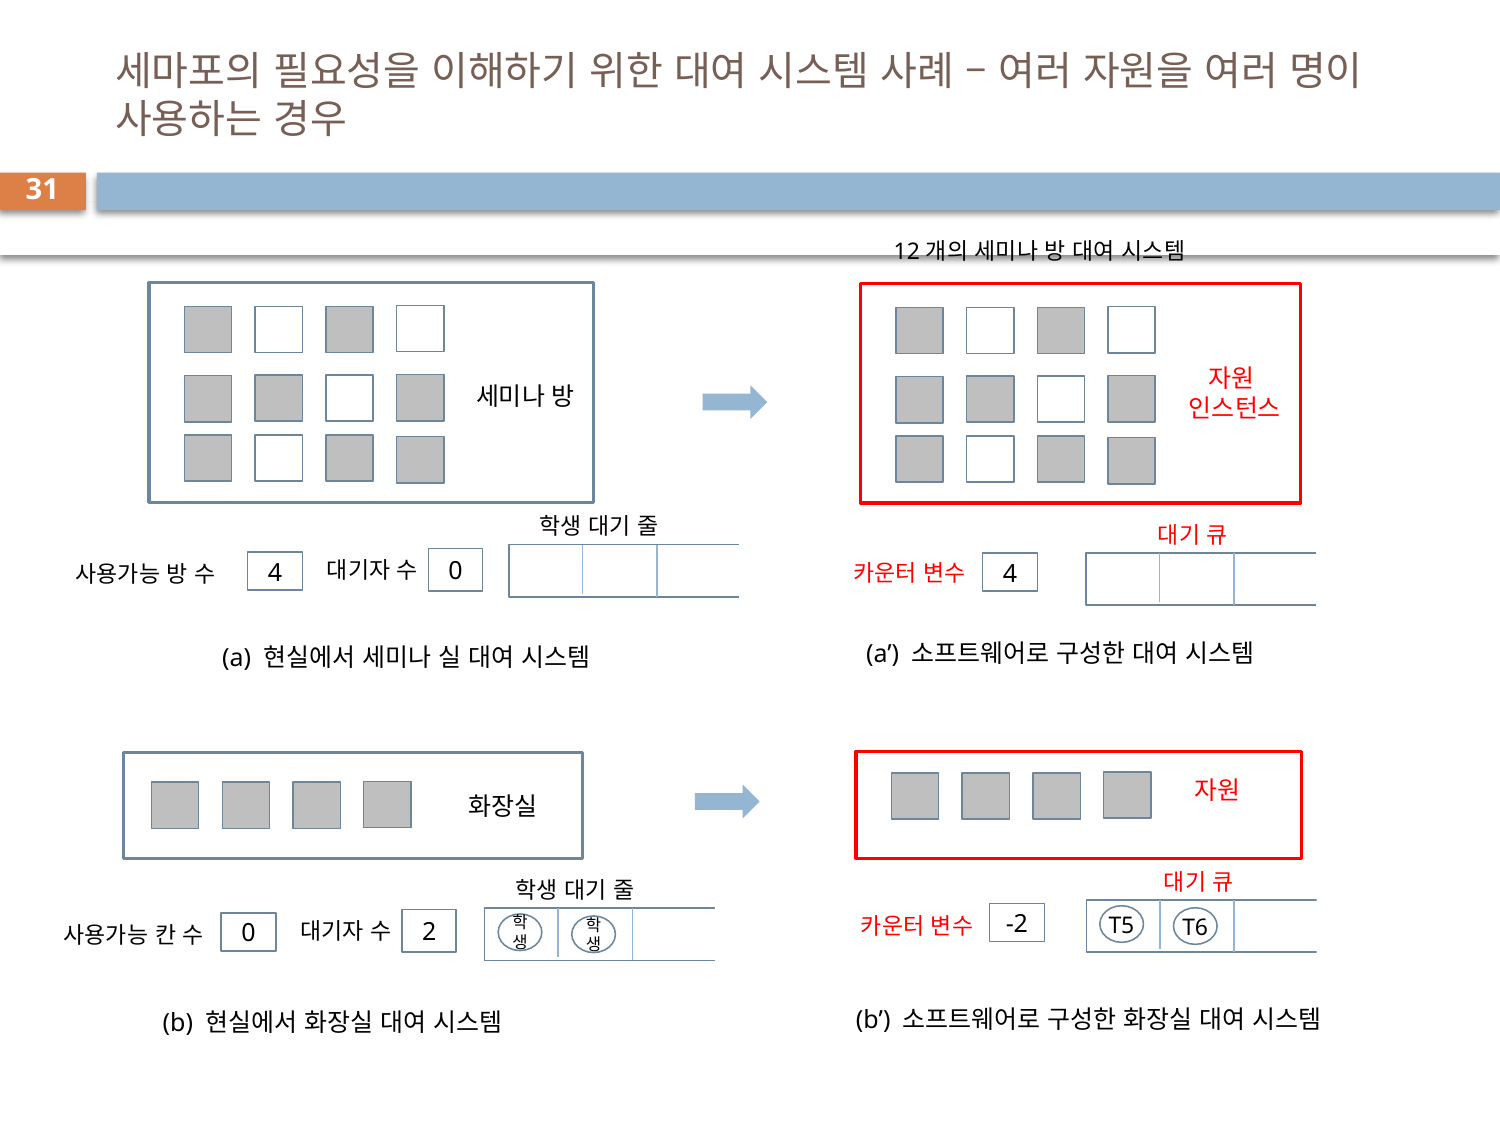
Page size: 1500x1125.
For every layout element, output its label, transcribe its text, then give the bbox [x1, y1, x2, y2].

text_box [1102, 770, 1152, 820]
text_box [150, 781, 200, 830]
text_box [459, 867, 751, 981]
text_box 4 [981, 551, 1039, 593]
text_box 자원 인스턴스 [1174, 354, 1296, 430]
text_box [147, 281, 595, 504]
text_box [1061, 859, 1353, 973]
text_box 사용가능 칸 수 [48, 912, 220, 956]
text_box 2 [401, 908, 453, 954]
text_box 대기자 수 [285, 909, 407, 952]
text_box 카운터 변수 [838, 551, 981, 594]
text_box 화장실 [453, 782, 553, 828]
text_box [221, 781, 271, 830]
text_box [854, 750, 1303, 860]
text_box 사용가능 방 수 [60, 551, 231, 595]
text_box (a) 현실에서 세미나 실 대여 시스템 [207, 633, 606, 679]
text_box 0 [220, 911, 278, 952]
title 세마포의 필요성을 이해하기 위한 대여 시스템 사례 – 여러 자원을 여러 명이 사용하는 경우 [100, 37, 1438, 149]
text_box [693, 783, 761, 820]
text_box [1032, 771, 1082, 821]
text_box [701, 383, 769, 421]
text_box 카운터 변수 [846, 903, 989, 947]
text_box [483, 504, 776, 617]
text_box 12개의 세미나 방 대여 시스템 [879, 229, 1201, 272]
slide_number 31 [0, 170, 87, 211]
text_box 대기자 수 [312, 548, 434, 591]
text_box -2 [988, 902, 1046, 943]
text_box 4 [246, 550, 304, 592]
text_box [859, 282, 1302, 505]
text_box (b’) 소프트웨어로 구성한 화장실 대여 시스템 [841, 996, 1337, 1042]
text_box 세미나 방 [461, 373, 590, 419]
text_box 자원 [1180, 766, 1257, 812]
text_box 0 [427, 547, 478, 593]
text_box [362, 780, 412, 829]
text_box [890, 771, 940, 821]
text_box [122, 751, 584, 860]
text_box [292, 781, 342, 830]
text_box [1060, 512, 1353, 626]
text_box (a’) 소프트웨어로 구성한 대여 시스템 [851, 630, 1270, 675]
text_box [961, 771, 1011, 821]
text_box (b) 현실에서 화장실 대여 시스템 [147, 999, 518, 1044]
